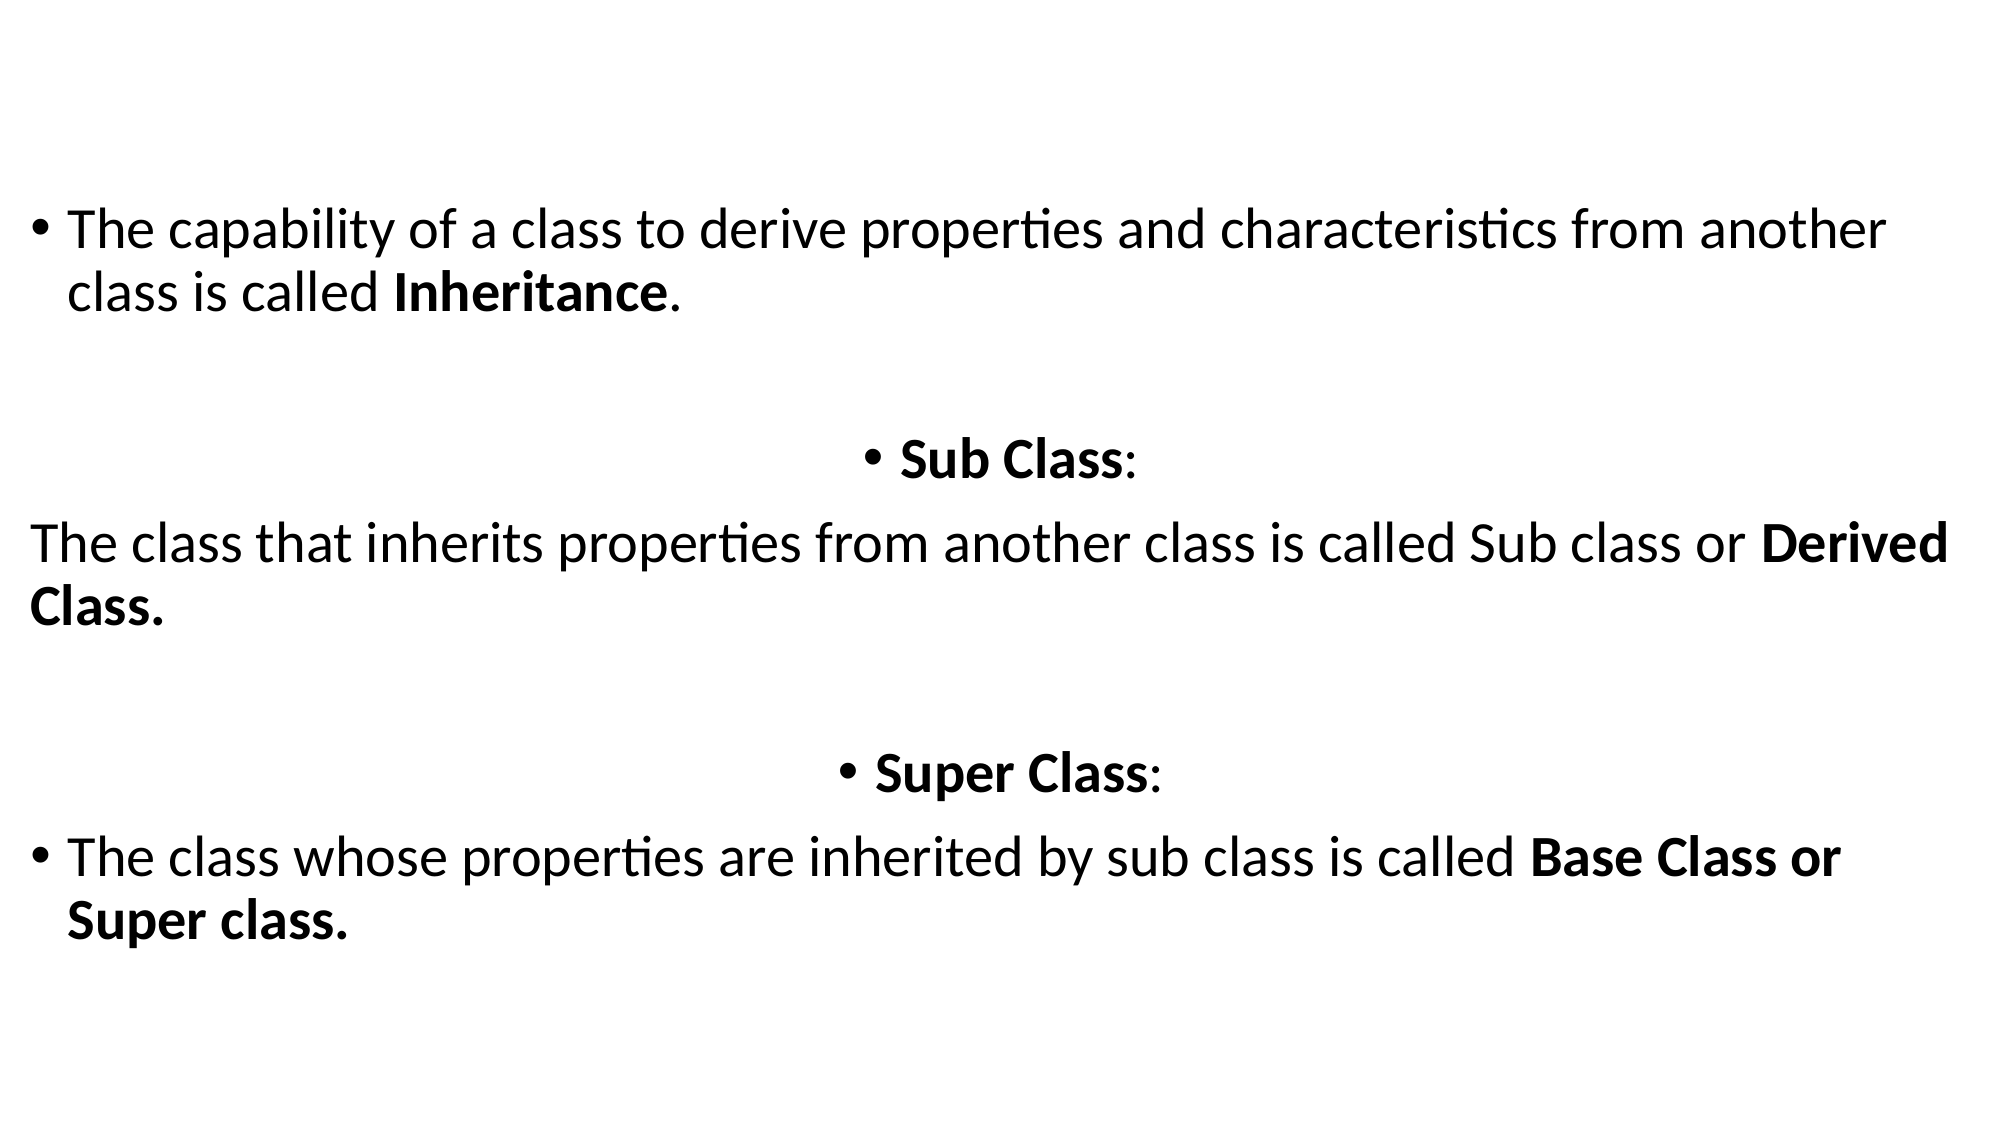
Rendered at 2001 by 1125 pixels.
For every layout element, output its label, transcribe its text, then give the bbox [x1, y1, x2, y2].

text_box The capability of a class to derive properties and characteristics from another class is called Inheritance. Sub Class: The class that inherits properties from another class is called Sub class or Derived Class. Super Class: The class whose properties are inherited by sub class is called Base Class or Super class. [15, 190, 2000, 977]
